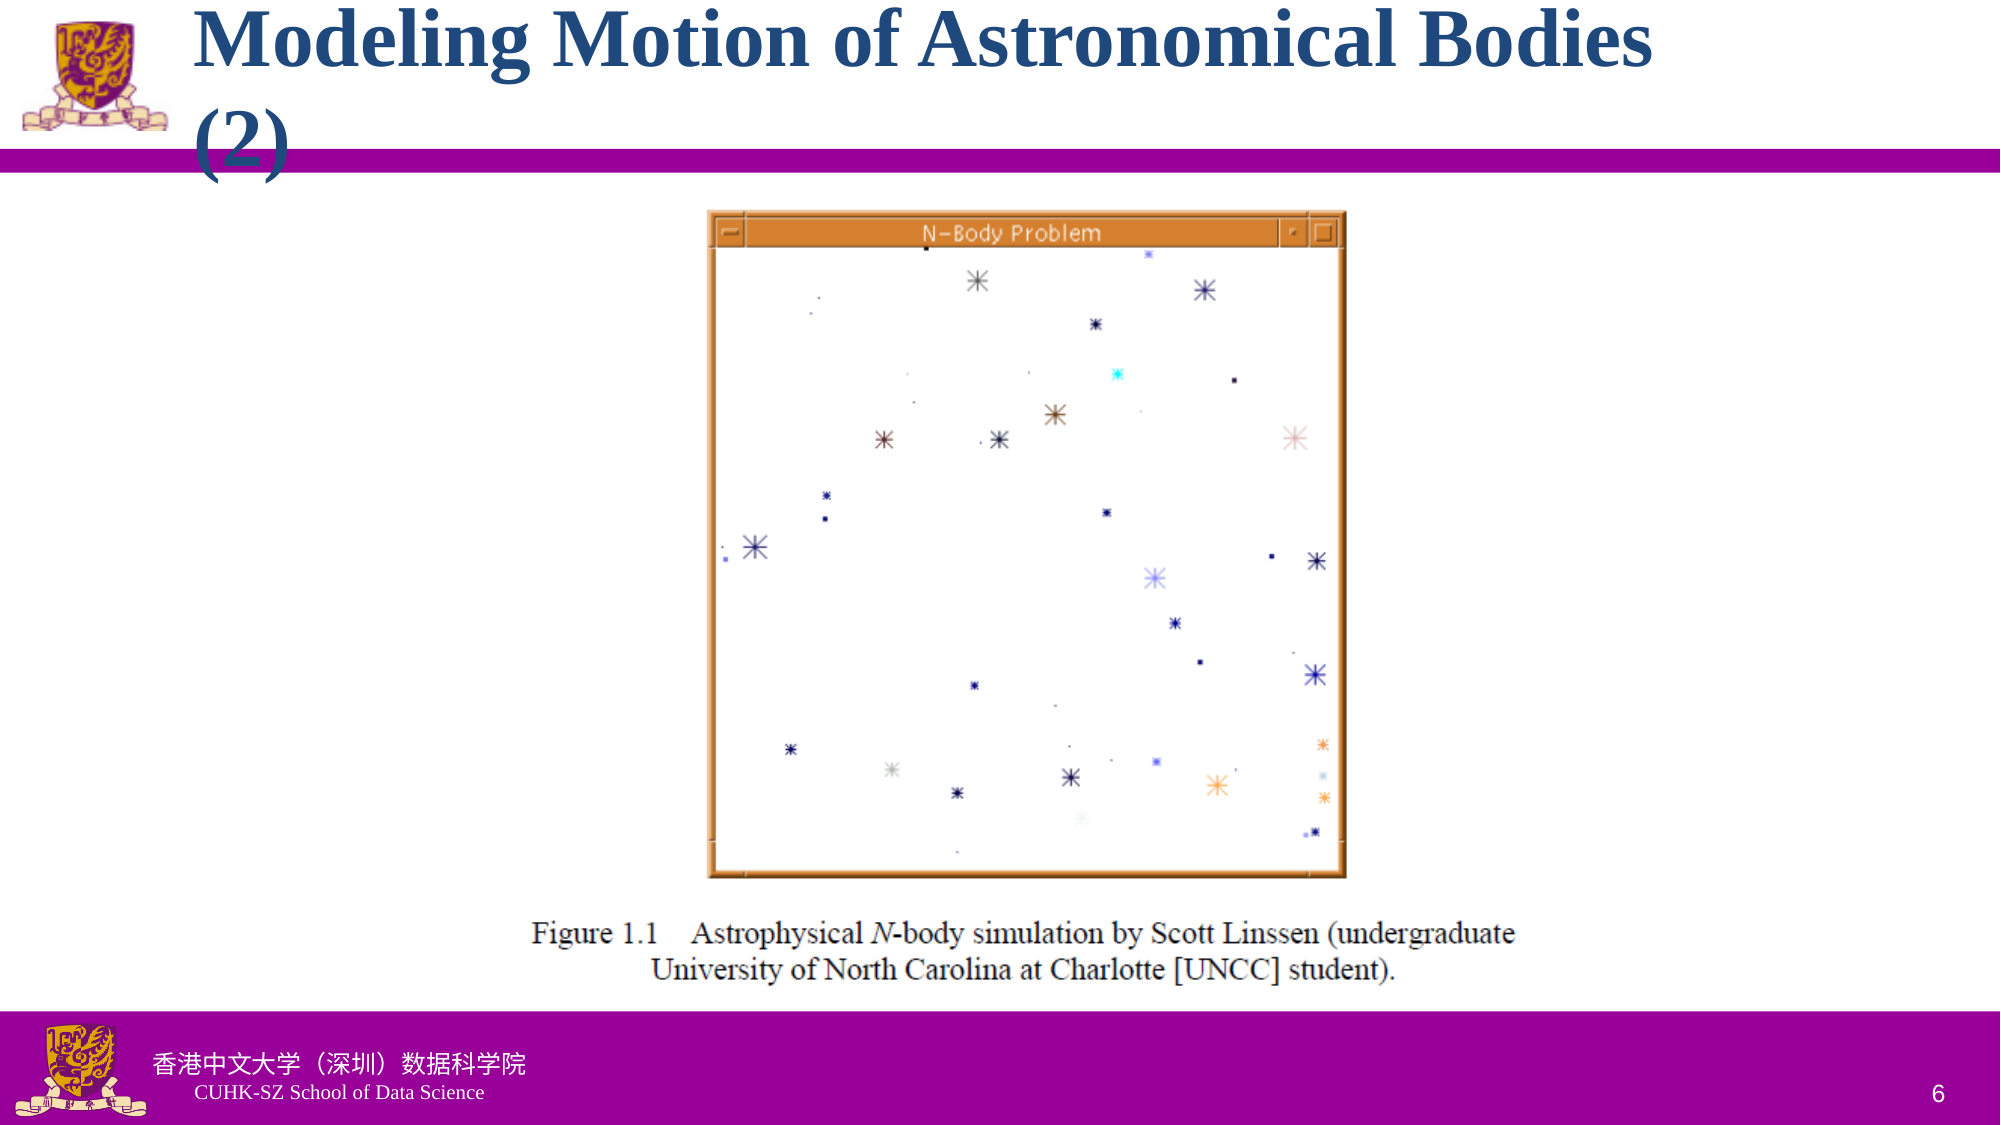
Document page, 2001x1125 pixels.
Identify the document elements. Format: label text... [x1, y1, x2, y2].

picture [14, 1023, 149, 1117]
slide_number 6 [1493, 1070, 1961, 1125]
title Modeling Motion of Astronomical Bodies (2) [178, 33, 1768, 132]
picture [517, 192, 1538, 1004]
picture [21, 20, 173, 131]
